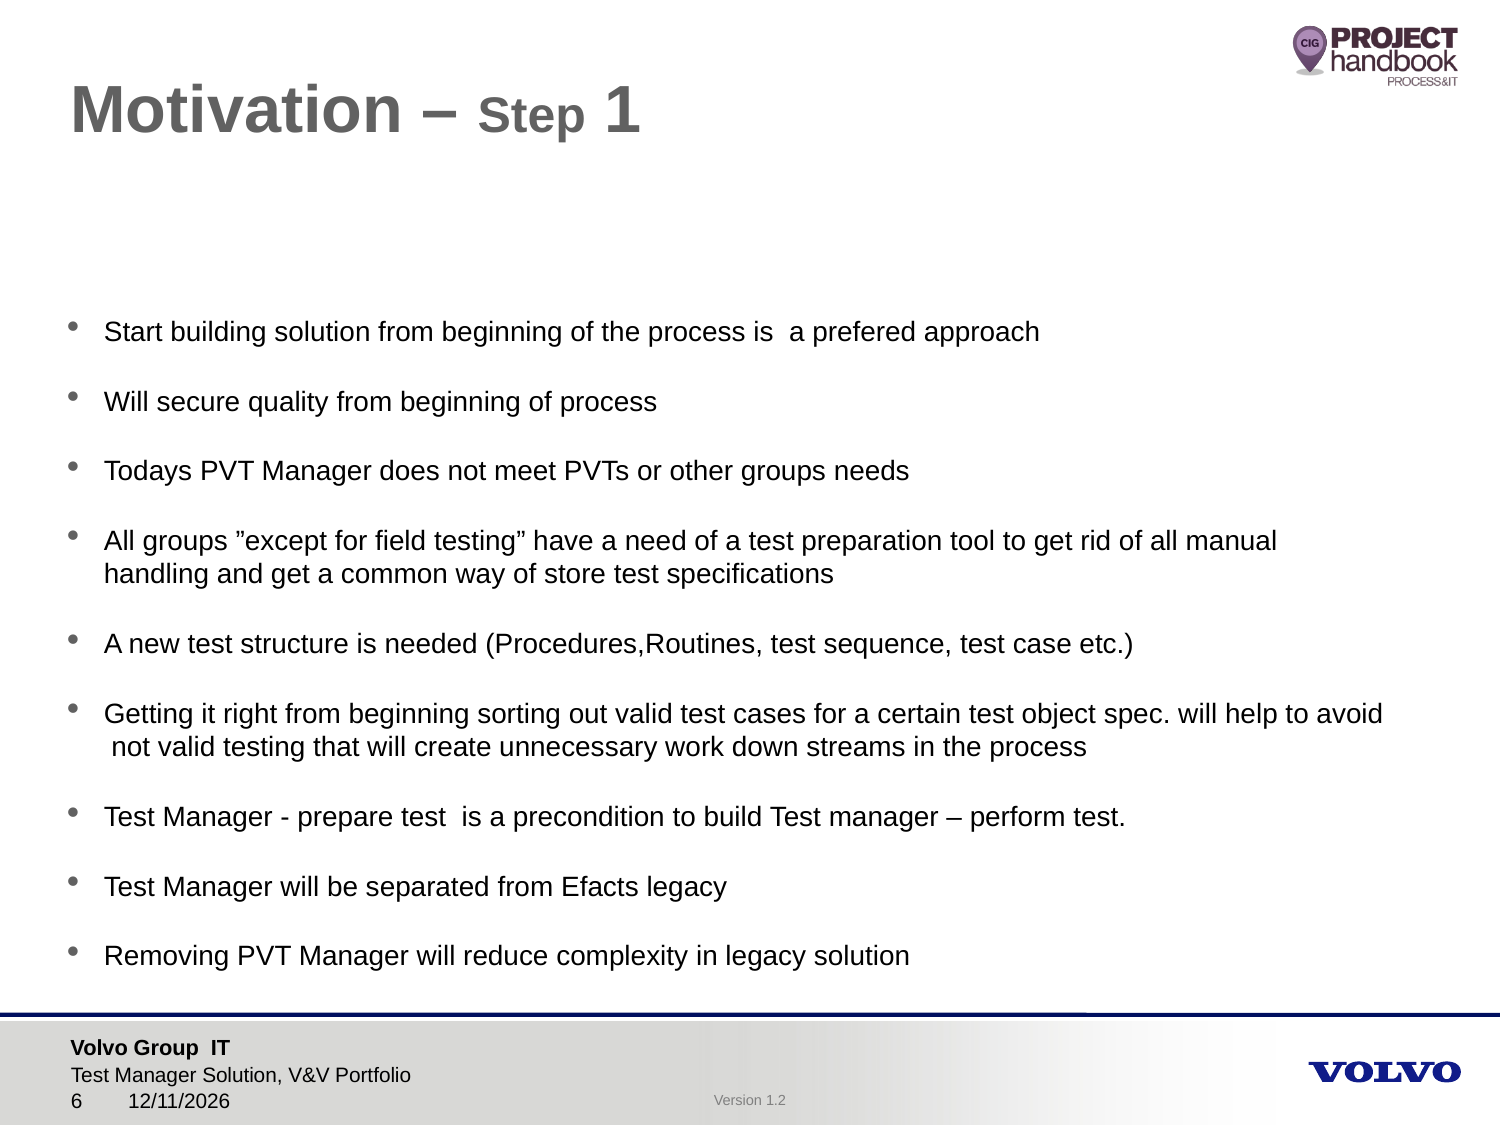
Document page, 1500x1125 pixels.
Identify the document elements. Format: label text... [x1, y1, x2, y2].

picture [0, 1021, 1308, 1125]
picture [1288, 22, 1462, 89]
list Start building solution from beginning of the process is a prefered approach Will secure quality from beginning of process Todays PVT Manager does not meet PVTs or other groups needs All groups ”except for field testing” have a need of a test preparation tool to get rid of all manual handling and get a common way of store test specifications A new test structure is needed (Procedures,Routines, test sequence, test case etc.) Getting it right from beginning sorting out valid test cases for a certain test object spec. will help to avoid not valid testing that will create unnecessary work down streams in the process Test Manager - prepare test is a precondition to build Test manager – perform test. Test Manager will be separated from Efacts legacy Removing PVT Manager will reduce complexity in legacy solution [53, 305, 1404, 984]
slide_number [139, 1090, 508, 1120]
slide_number 6 [55, 1085, 139, 1121]
footer Test Manager Solution, V&V Portfolio [55, 1054, 1184, 1090]
title Motivation – Step 1 [55, 58, 1406, 246]
